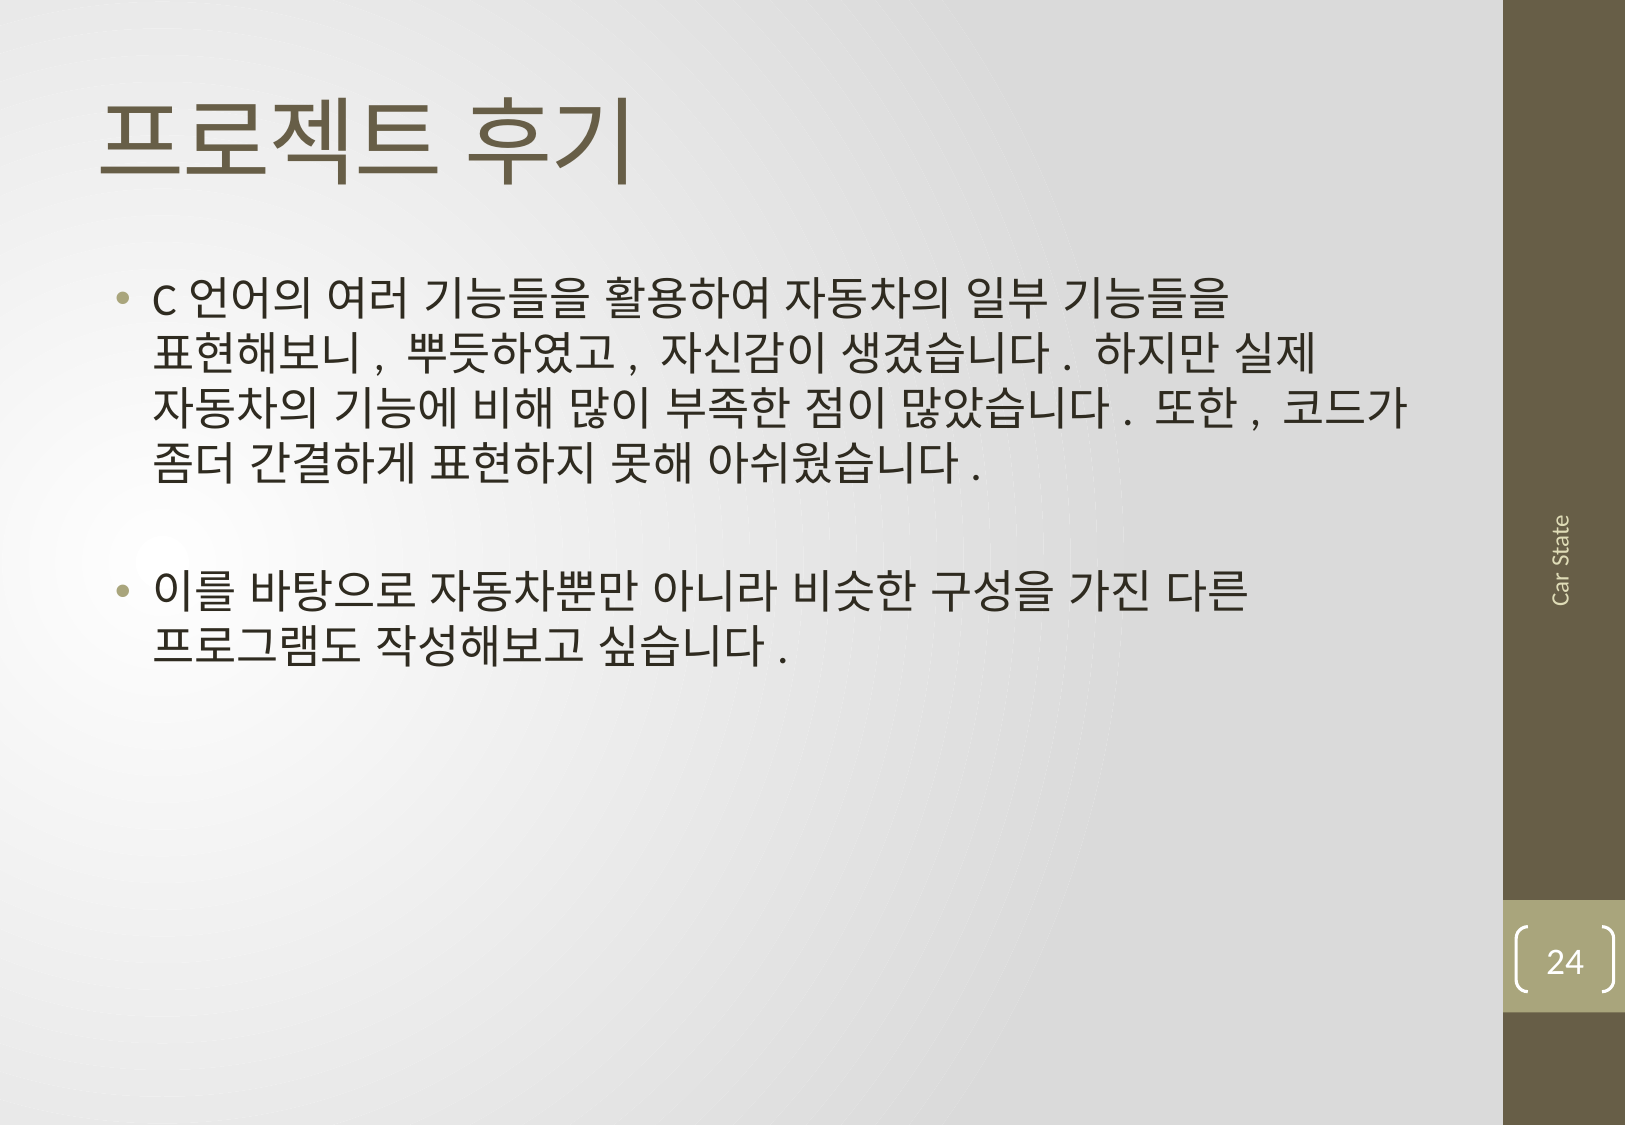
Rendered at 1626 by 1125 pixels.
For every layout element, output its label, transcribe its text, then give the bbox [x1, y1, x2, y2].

list C언어의 여러 기능들을 활용하여 자동차의 일부 기능들을 표현해보니, 뿌듯하였고, 자신감이 생겼습니다. 하지만 실제 자동차의 기능에 비해 많이 부족한 점이 많았습니다. 또한, 코드가 좀더 간결하게 표현하지 못해 아쉬웠습니다. 이를 바탕으로 자동차뿐만 아니라 비슷한 구성을 가진 다른 프로그램도 작성해보고 싶습니다. [81, 262, 1436, 1050]
title 프로젝트 후기 [81, 45, 1436, 233]
slide_number 24 [1514, 925, 1616, 994]
footer Car State [1526, 500, 1592, 889]
